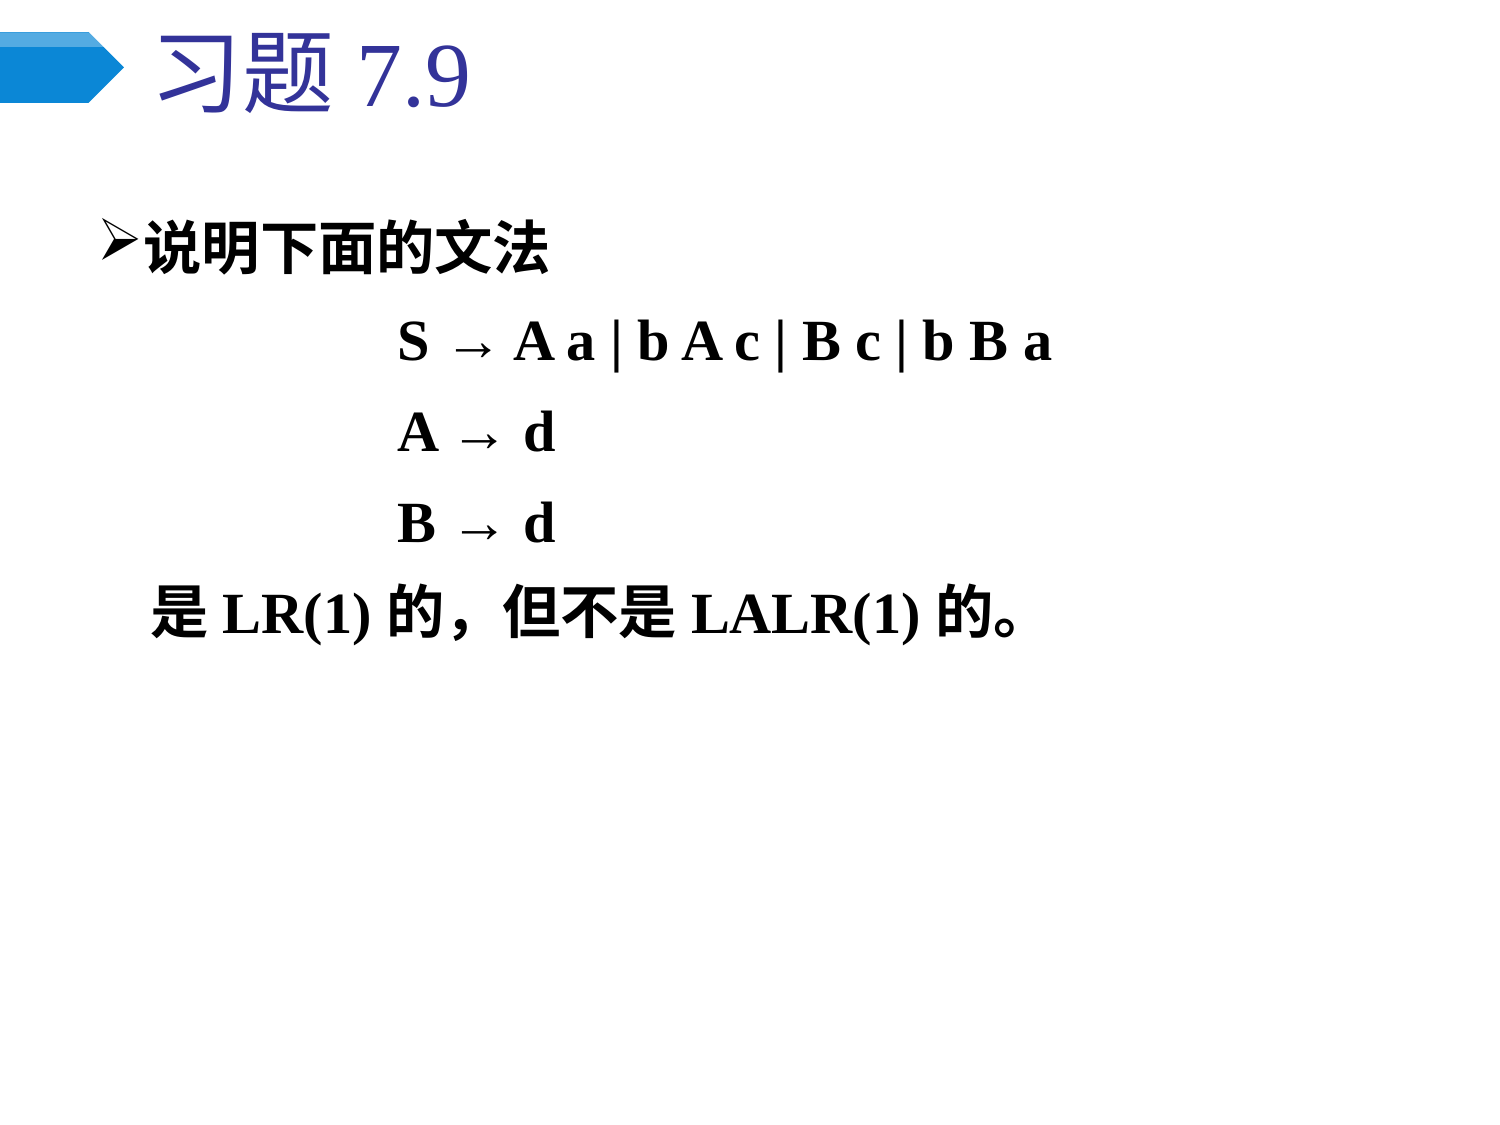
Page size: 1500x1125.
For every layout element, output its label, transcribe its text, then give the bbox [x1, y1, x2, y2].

title 习题7.9 [135, 26, 1468, 132]
list 说明下面的文法 S → A a | b A c | B c | b B a A → d B → d 是LR(1)的，但不是LALR(1)的。 [82, 194, 1430, 996]
